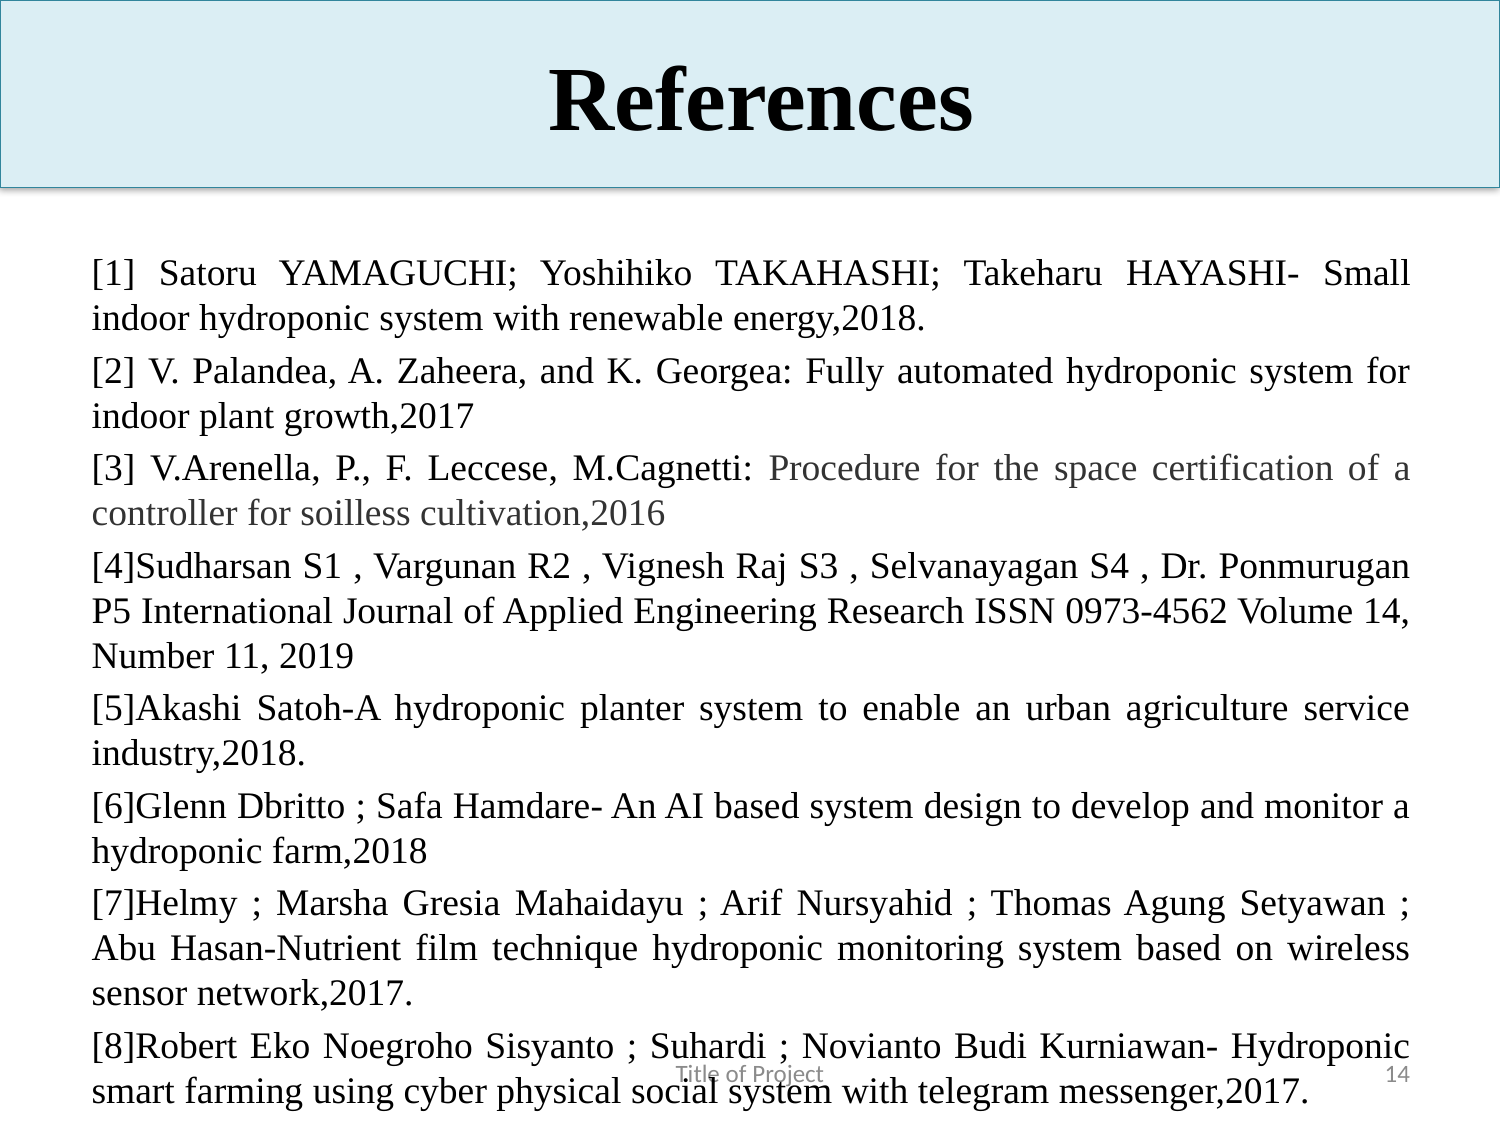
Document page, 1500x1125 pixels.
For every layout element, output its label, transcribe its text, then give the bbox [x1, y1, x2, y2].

list [1] Satoru YAMAGUCHI; Yoshihiko TAKAHASHI; Takeharu HAYASHI- Small indoor hydroponic system with renewable energy,2018. [2] V. Palandea, A. Zaheera, and K. Georgea: Fully automated hydroponic system for indoor plant growth,2017 [3] V.Arenella, P., F. Leccese, M.Cagnetti: Procedure for the space certification of a controller for soilless cultivation,2016 [4]Sudharsan S1 , Vargunan R2 , Vignesh Raj S3 , Selvanayagan S4 , Dr. Ponmurugan P5 International Journal of Applied Engineering Research ISSN 0973-4562 Volume 14, Number 11, 2019 [5]Akashi Satoh-A hydroponic planter system to enable an urban agriculture service industry,2018. [6]Glenn Dbritto ; Safa Hamdare- An AI based system design to develop and monitor a hydroponic farm,2018 [7]Helmy ; Marsha Gresia Mahaidayu ; Arif Nursyahid ; Thomas Agung Setyawan ; Abu Hasan-Nutrient film technique hydroponic monitoring system based on wireless sensor network,2017. [8]Robert Eko Noegroho Sisyanto ; Suhardi ; Novianto Budi Kurniawan- Hydroponic smart farming using cyber physical social system with telegram messenger,2017. [76, 208, 1427, 988]
slide_number 14 [1074, 1042, 1425, 1103]
footer Title of Project [512, 1042, 988, 1103]
title References [0, 0, 1500, 188]
